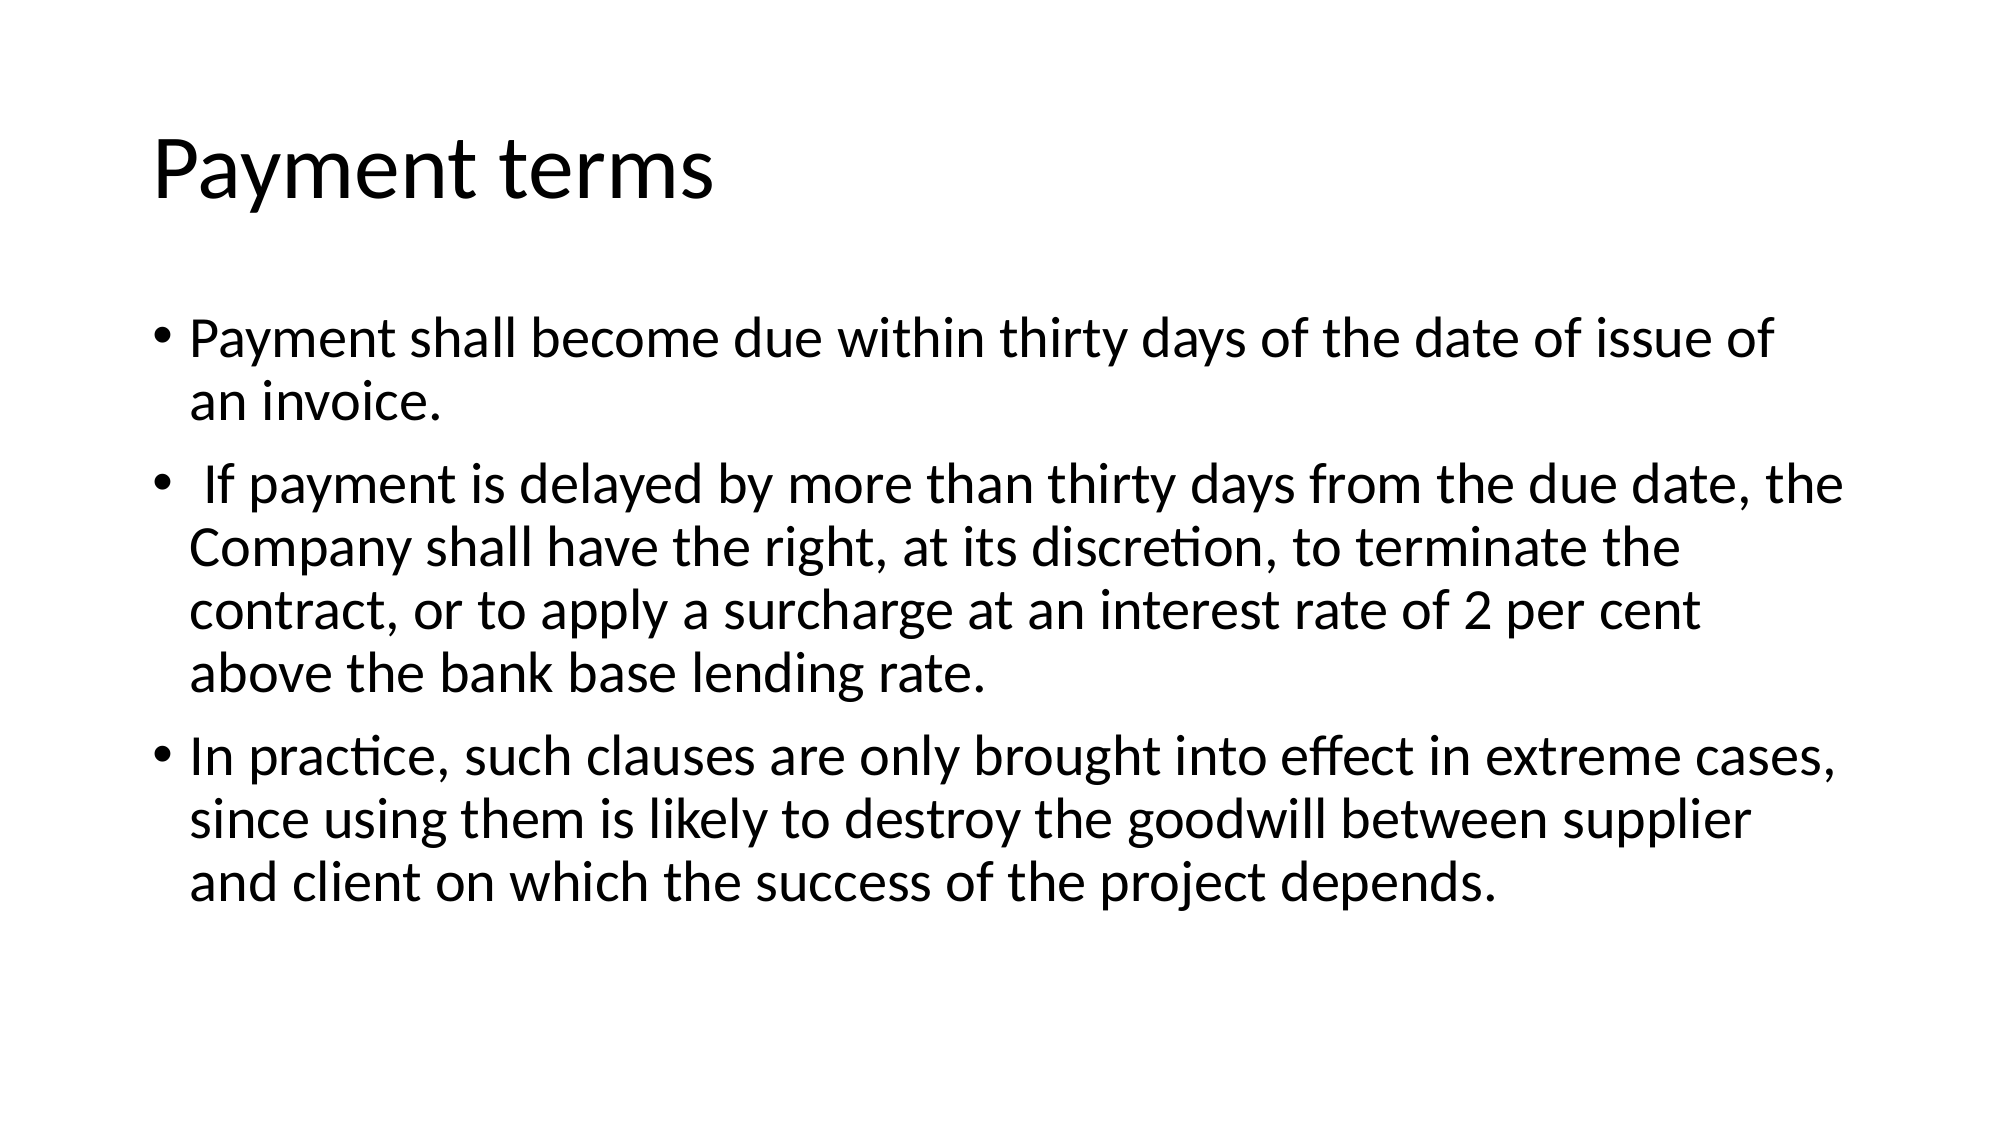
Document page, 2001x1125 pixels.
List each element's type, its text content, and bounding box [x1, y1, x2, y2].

list Payment shall become due within thirty days of the date of issue of an invoice. If payment is delayed by more than thirty days from the due date, the Company shall have the right, at its discretion, to terminate the contract, or to apply a surcharge at an interest rate of 2 per cent above the bank base lending rate. In practice, such clauses are only brought into effect in extreme cases, since using them is likely to destroy the goodwill between supplier and client on which the success of the project depends. [137, 299, 1863, 1014]
title Payment terms [137, 59, 1863, 278]
